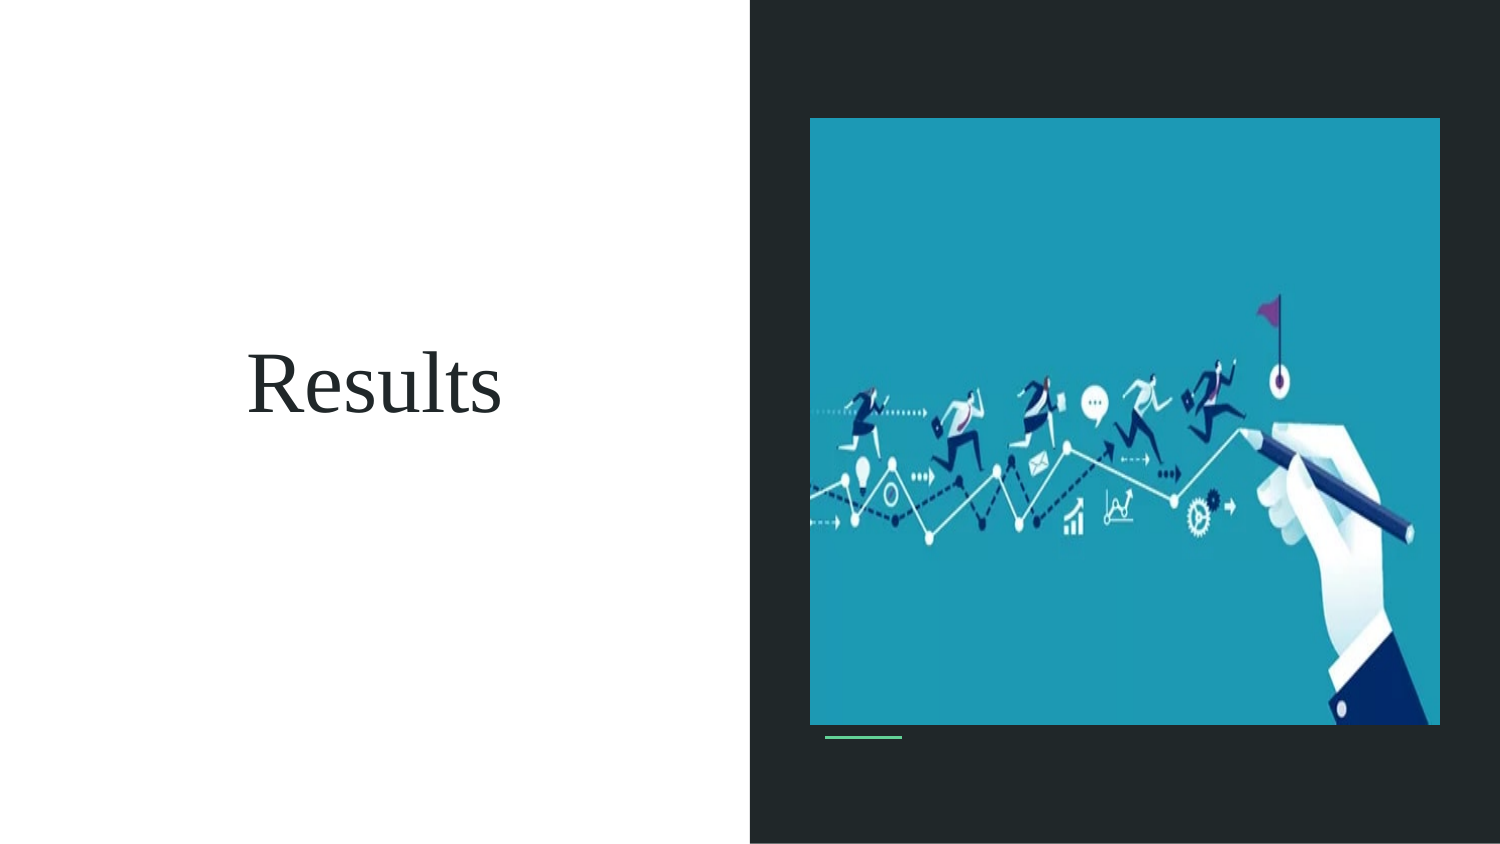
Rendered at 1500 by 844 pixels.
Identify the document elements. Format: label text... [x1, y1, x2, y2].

title Results [43, 197, 708, 446]
picture [809, 118, 1440, 726]
